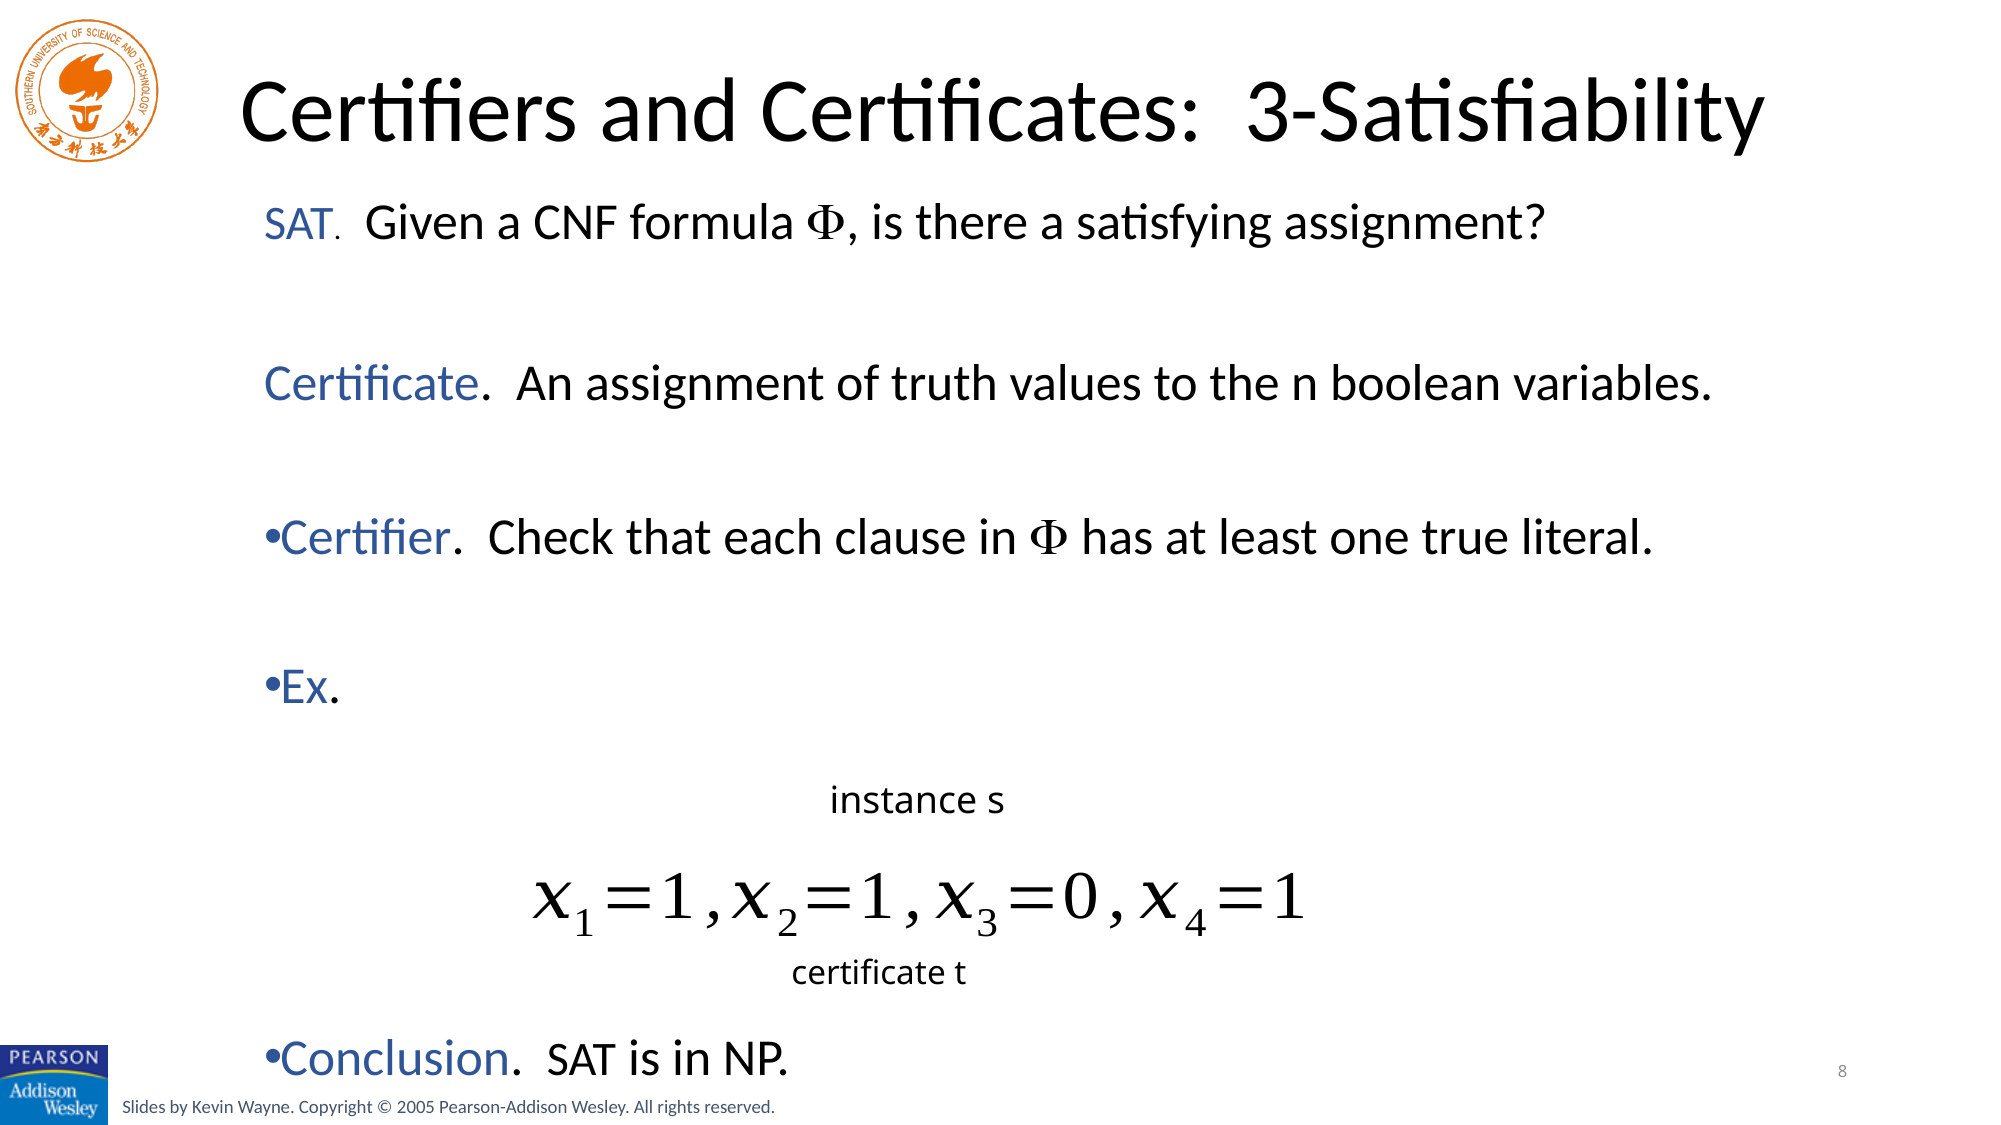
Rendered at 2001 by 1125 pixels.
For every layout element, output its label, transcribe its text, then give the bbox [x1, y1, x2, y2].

picture [0, 1045, 108, 1125]
text_box Slides by Kevin Wayne. Copyright © 2005 Pearson-Addison Wesley. All rights reserved. [108, 1087, 822, 1125]
text_box instance s [814, 768, 1021, 829]
text_box certificate t [776, 944, 982, 999]
title Certifiers and Certificates: 3-Satisfiability [225, 43, 1951, 181]
list SAT. Given a CNF formula , is there a satisfying assignment? Certificate. An assignment of truth values to the n boolean variables. Certifier. Check that each clause in  has at least one true literal. Ex. Conclusion. SAT is in NP. [249, 180, 1882, 1103]
picture [10, 0, 170, 166]
